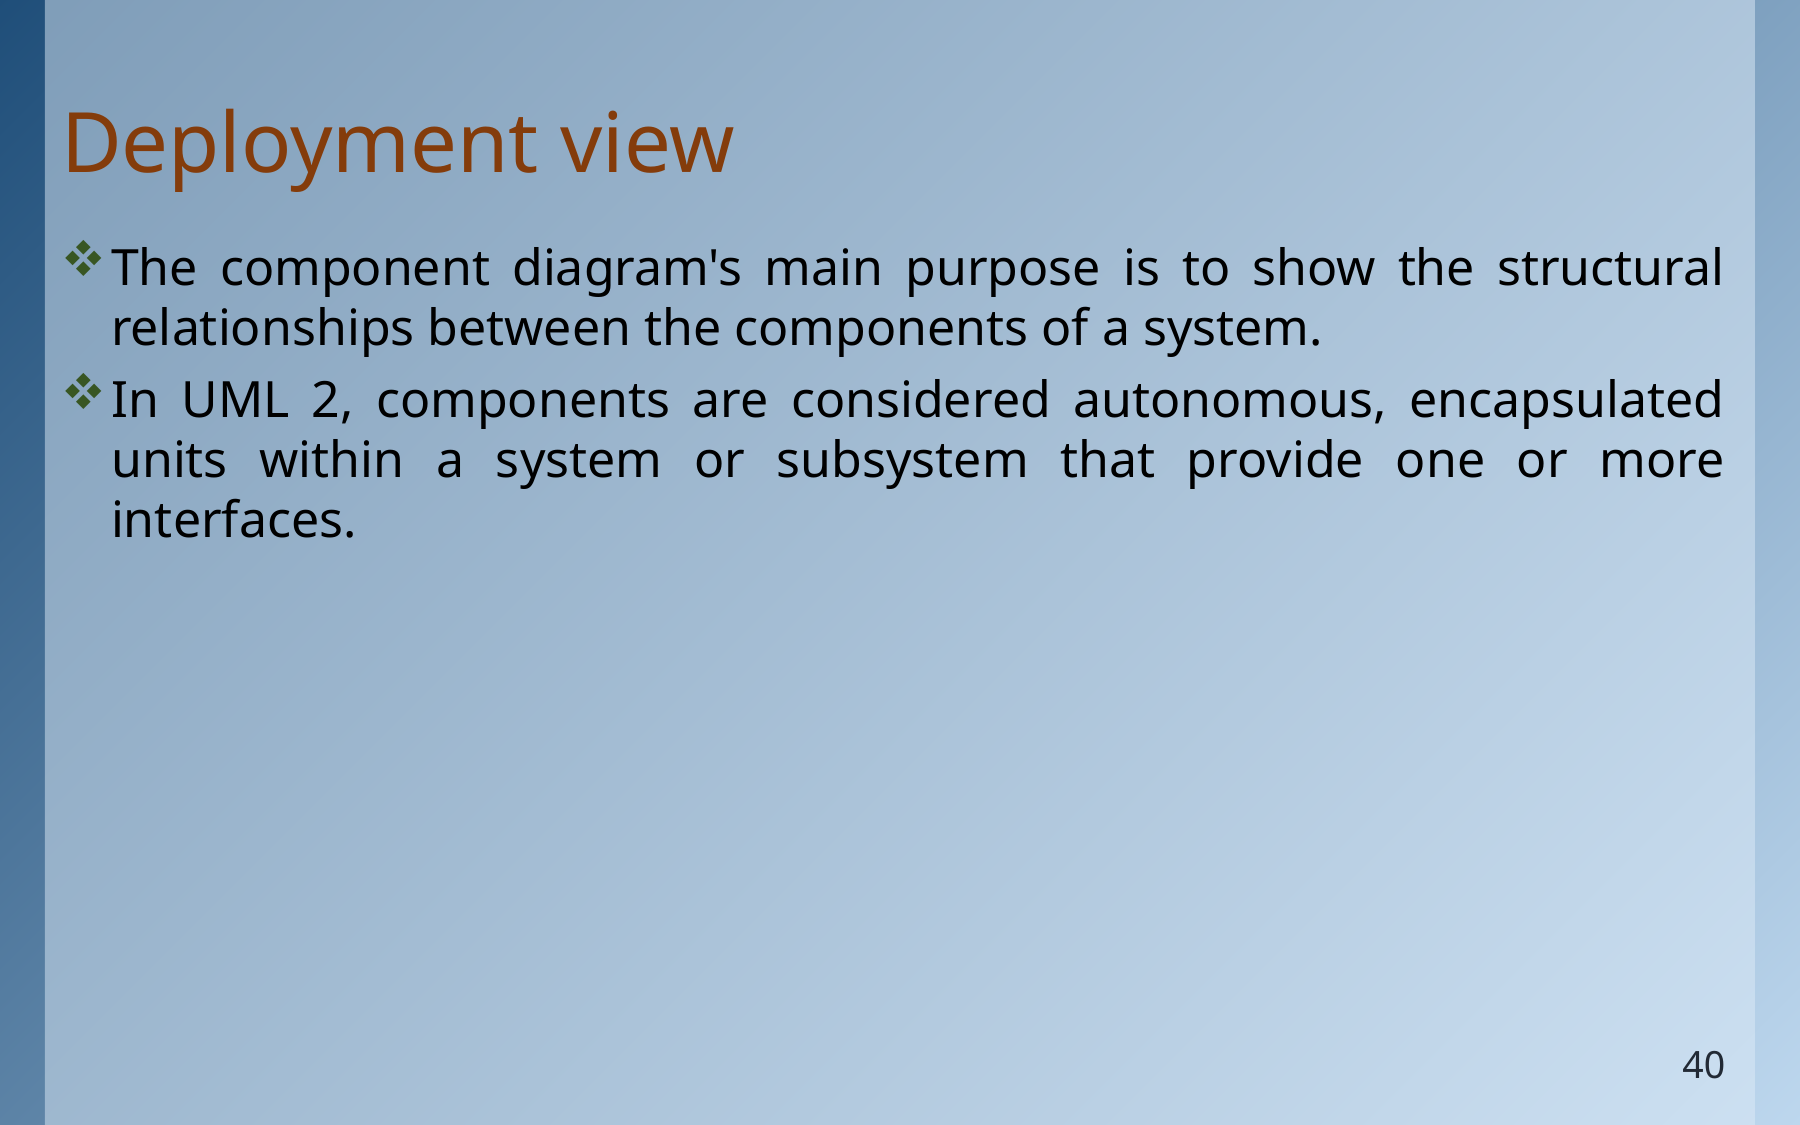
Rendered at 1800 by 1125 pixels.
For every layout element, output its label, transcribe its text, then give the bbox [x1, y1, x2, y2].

title Deployment view [40, 12, 1746, 200]
slide_number 40 [1581, 1050, 1746, 1103]
list The component diagram's main purpose is to show the structural relationships between the components of a system. In UML 2, components are considered autonomous, encapsulated units within a system or subsystem that provide one or more interfaces. [40, 224, 1746, 1025]
